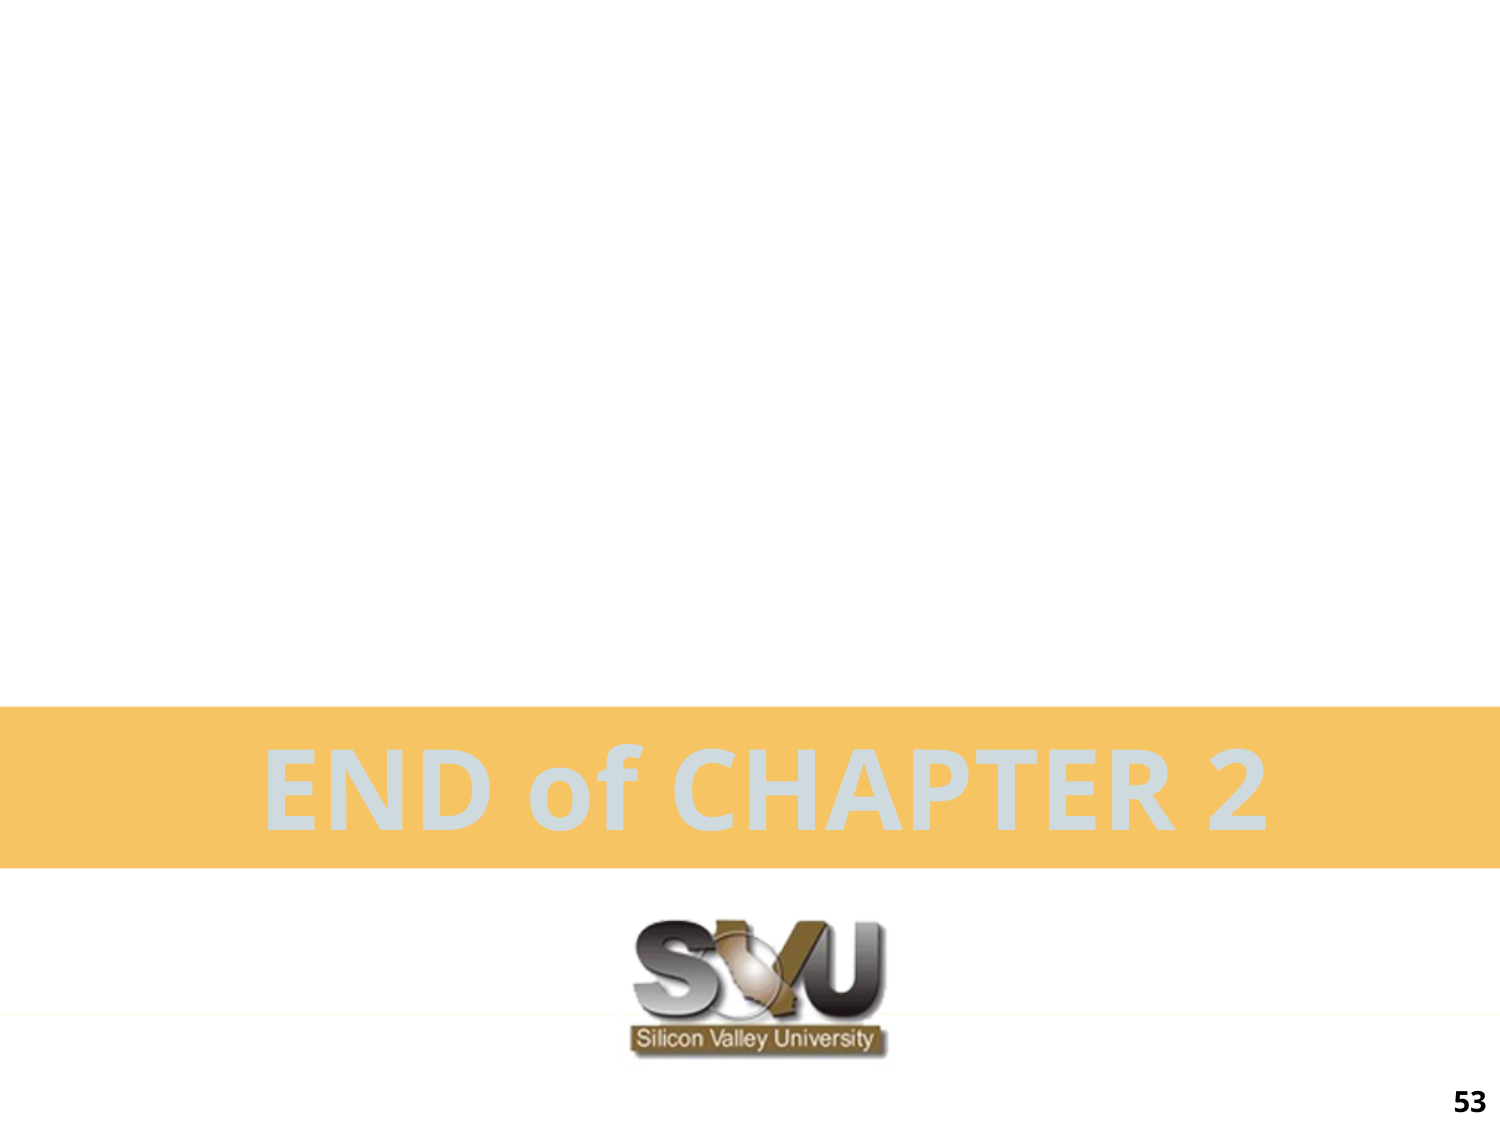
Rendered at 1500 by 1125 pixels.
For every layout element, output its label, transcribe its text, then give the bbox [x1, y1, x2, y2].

slide_number 53 [1417, 1073, 1500, 1125]
picture [0, 0, 1500, 1125]
text_box END of CHAPTER 2 [243, 710, 1286, 861]
